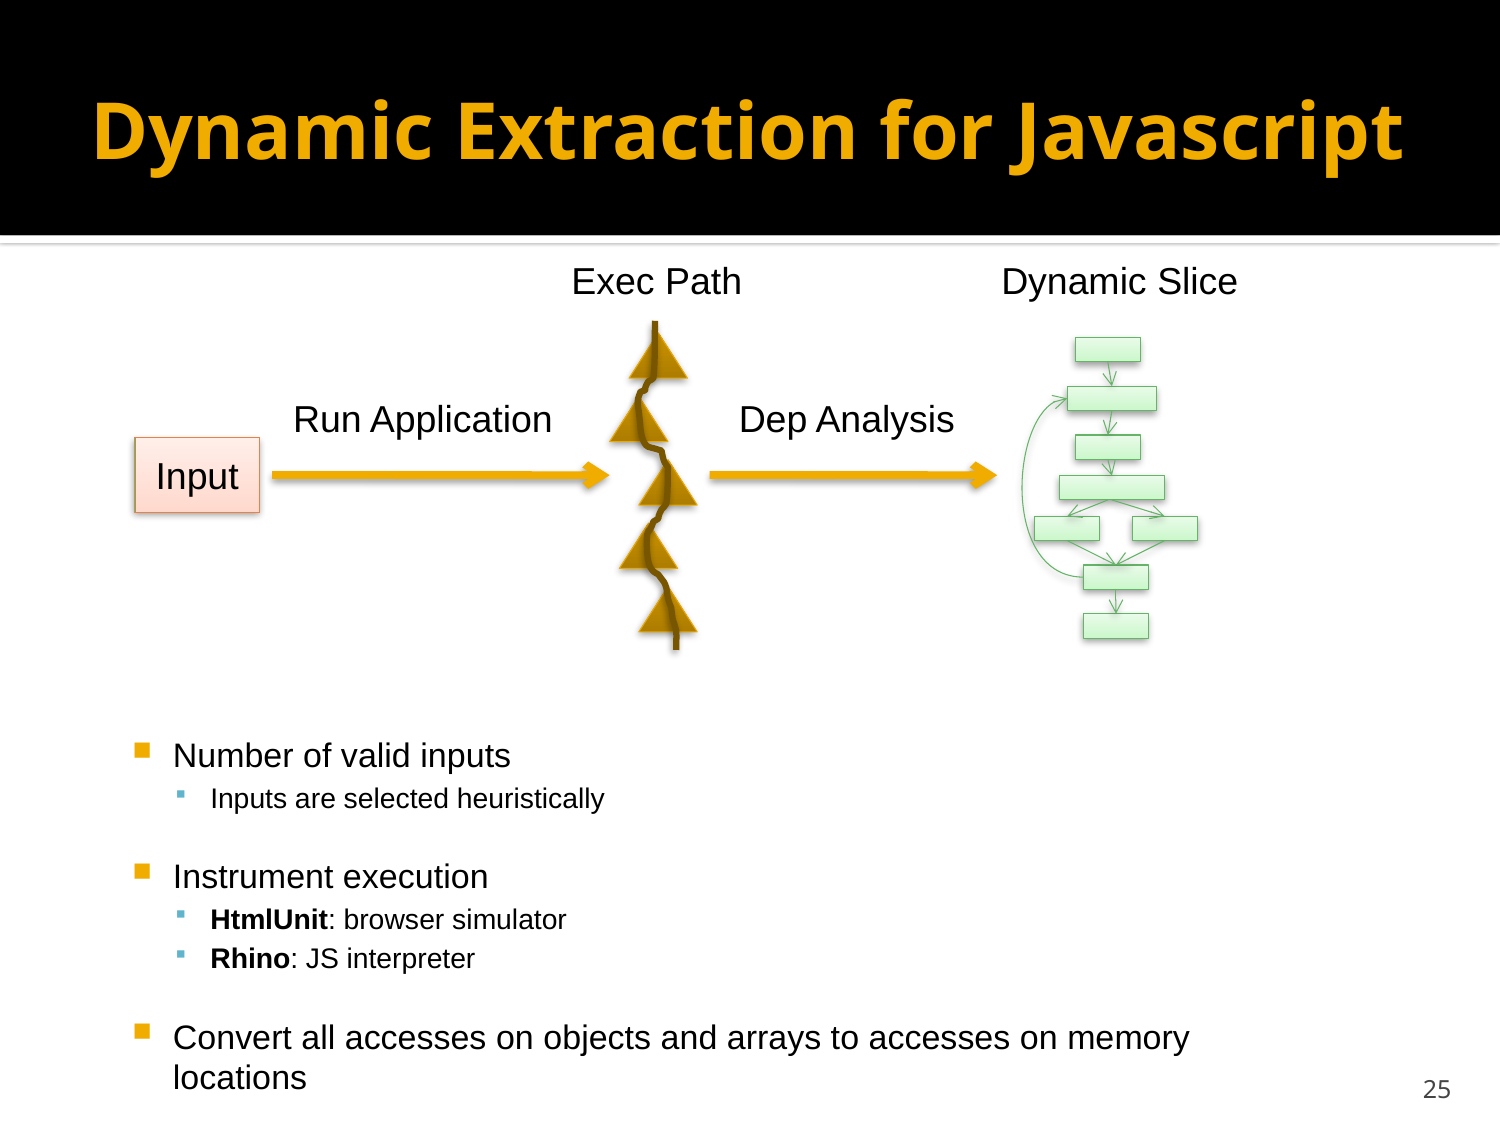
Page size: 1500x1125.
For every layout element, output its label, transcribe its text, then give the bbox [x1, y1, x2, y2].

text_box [1034, 337, 1198, 639]
text_box Run Application [278, 387, 568, 448]
text_box Dynamic Slice [986, 249, 1254, 310]
text_box Input [134, 437, 260, 513]
title Dynamic Extraction for Javascript [75, 25, 1425, 231]
list Number of valid inputs Inputs are selected heuristically Instrument execution HtmlUnit: browser simulator Rhino: JS interpreter Convert all accesses on objects and arrays to accesses on memory locations [107, 262, 1338, 1113]
text_box Exec Path [556, 249, 758, 310]
slide_number 25 [1345, 1062, 1467, 1108]
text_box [609, 320, 698, 650]
text_box Dep Analysis [723, 387, 970, 448]
